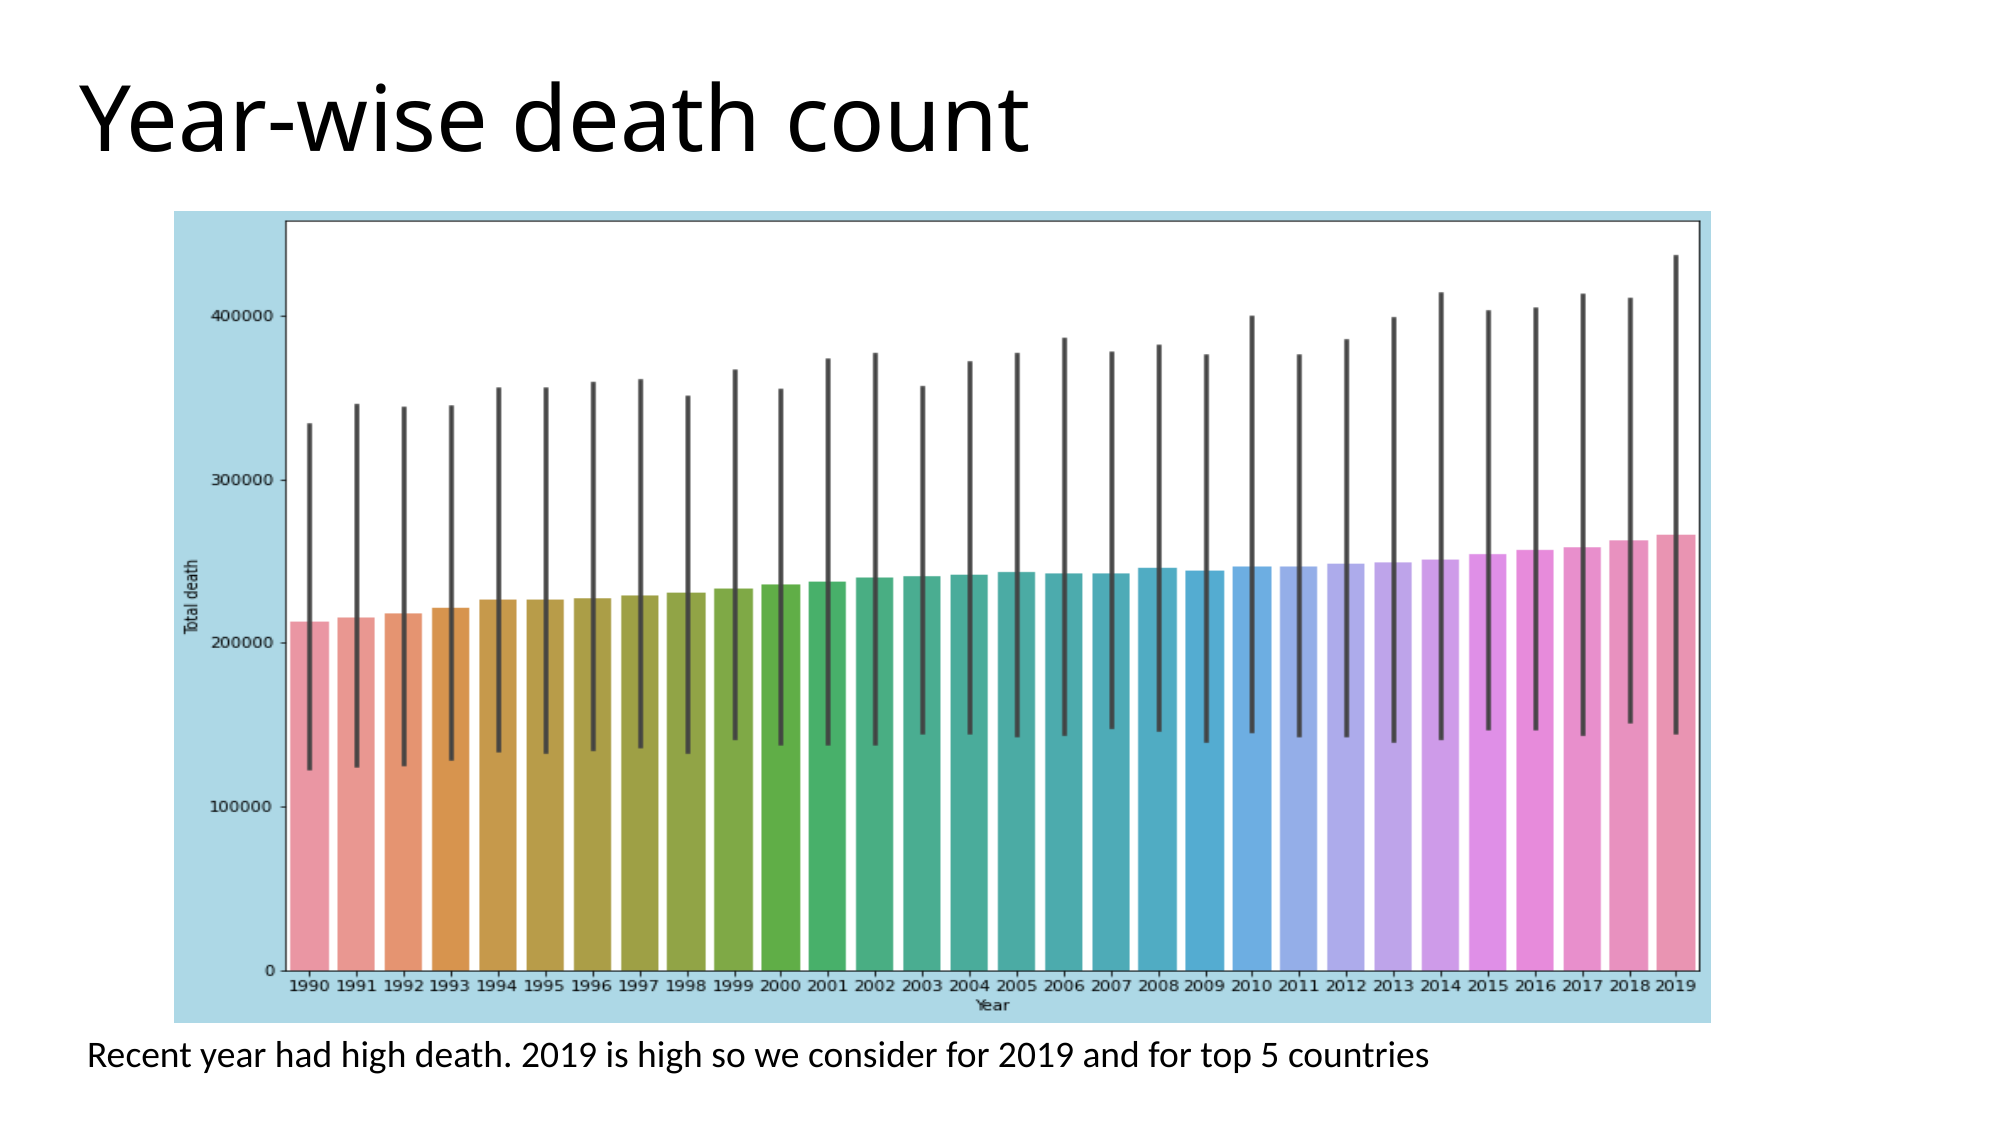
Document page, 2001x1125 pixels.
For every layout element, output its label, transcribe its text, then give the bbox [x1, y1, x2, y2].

picture [174, 211, 1711, 1023]
text_box Recent year had high death. 2019 is high so we consider for 2019 and for top 5 countries [72, 1022, 1446, 1083]
title Year-wise death count [64, 13, 1790, 231]
